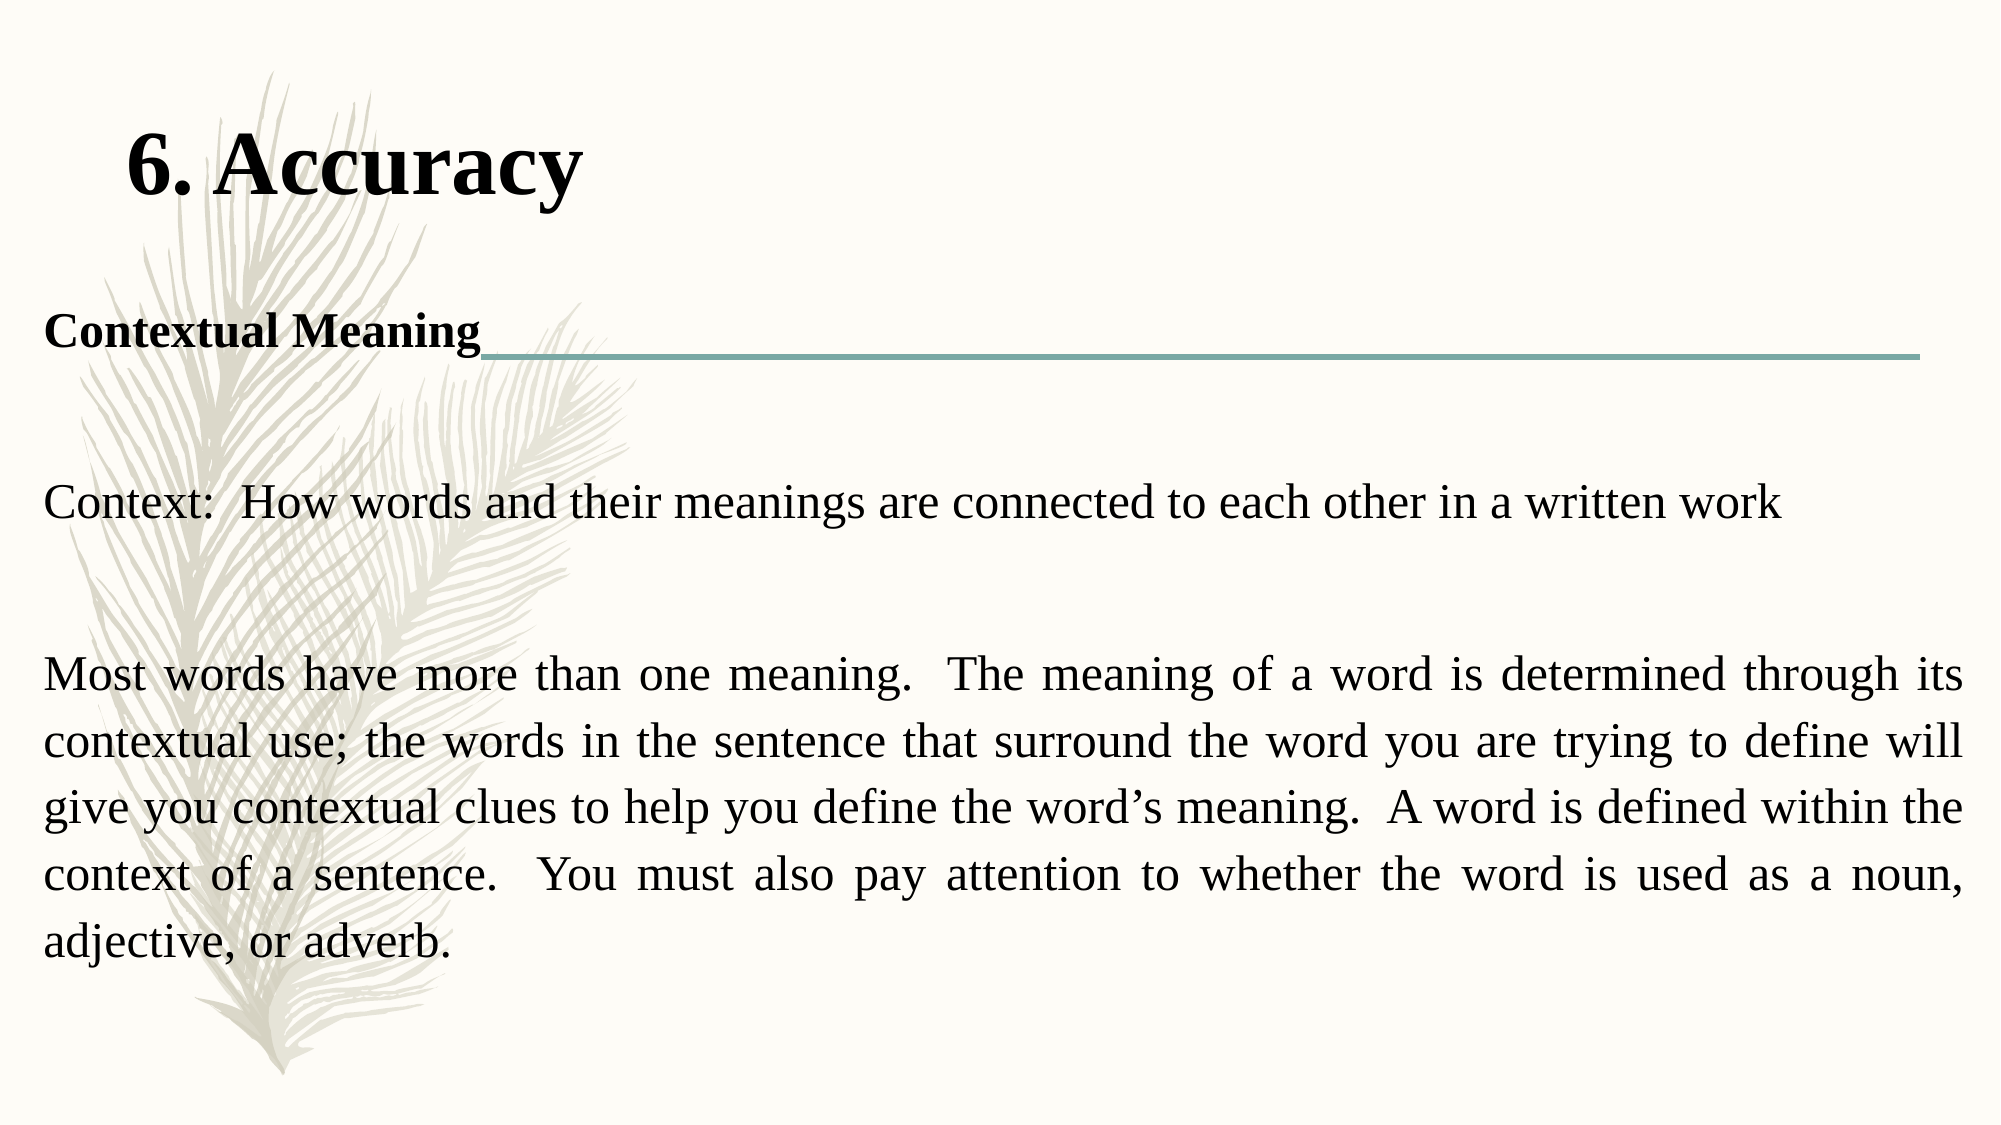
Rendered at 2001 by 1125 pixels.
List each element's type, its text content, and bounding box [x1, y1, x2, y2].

list Contextual Meaning Context: How words and their meanings are connected to each other in a written work Most words have more than one meaning. The meaning of a word is determined through its contextual use; the words in the sentence that surround the word you are trying to define will give you contextual clues to help you define the word’s meaning. A word is defined within the context of a sentence. You must also pay attention to whether the word is used as a noun, adjective, or adverb. [28, 283, 1981, 1100]
title 6. Accuracy [111, 99, 1522, 241]
